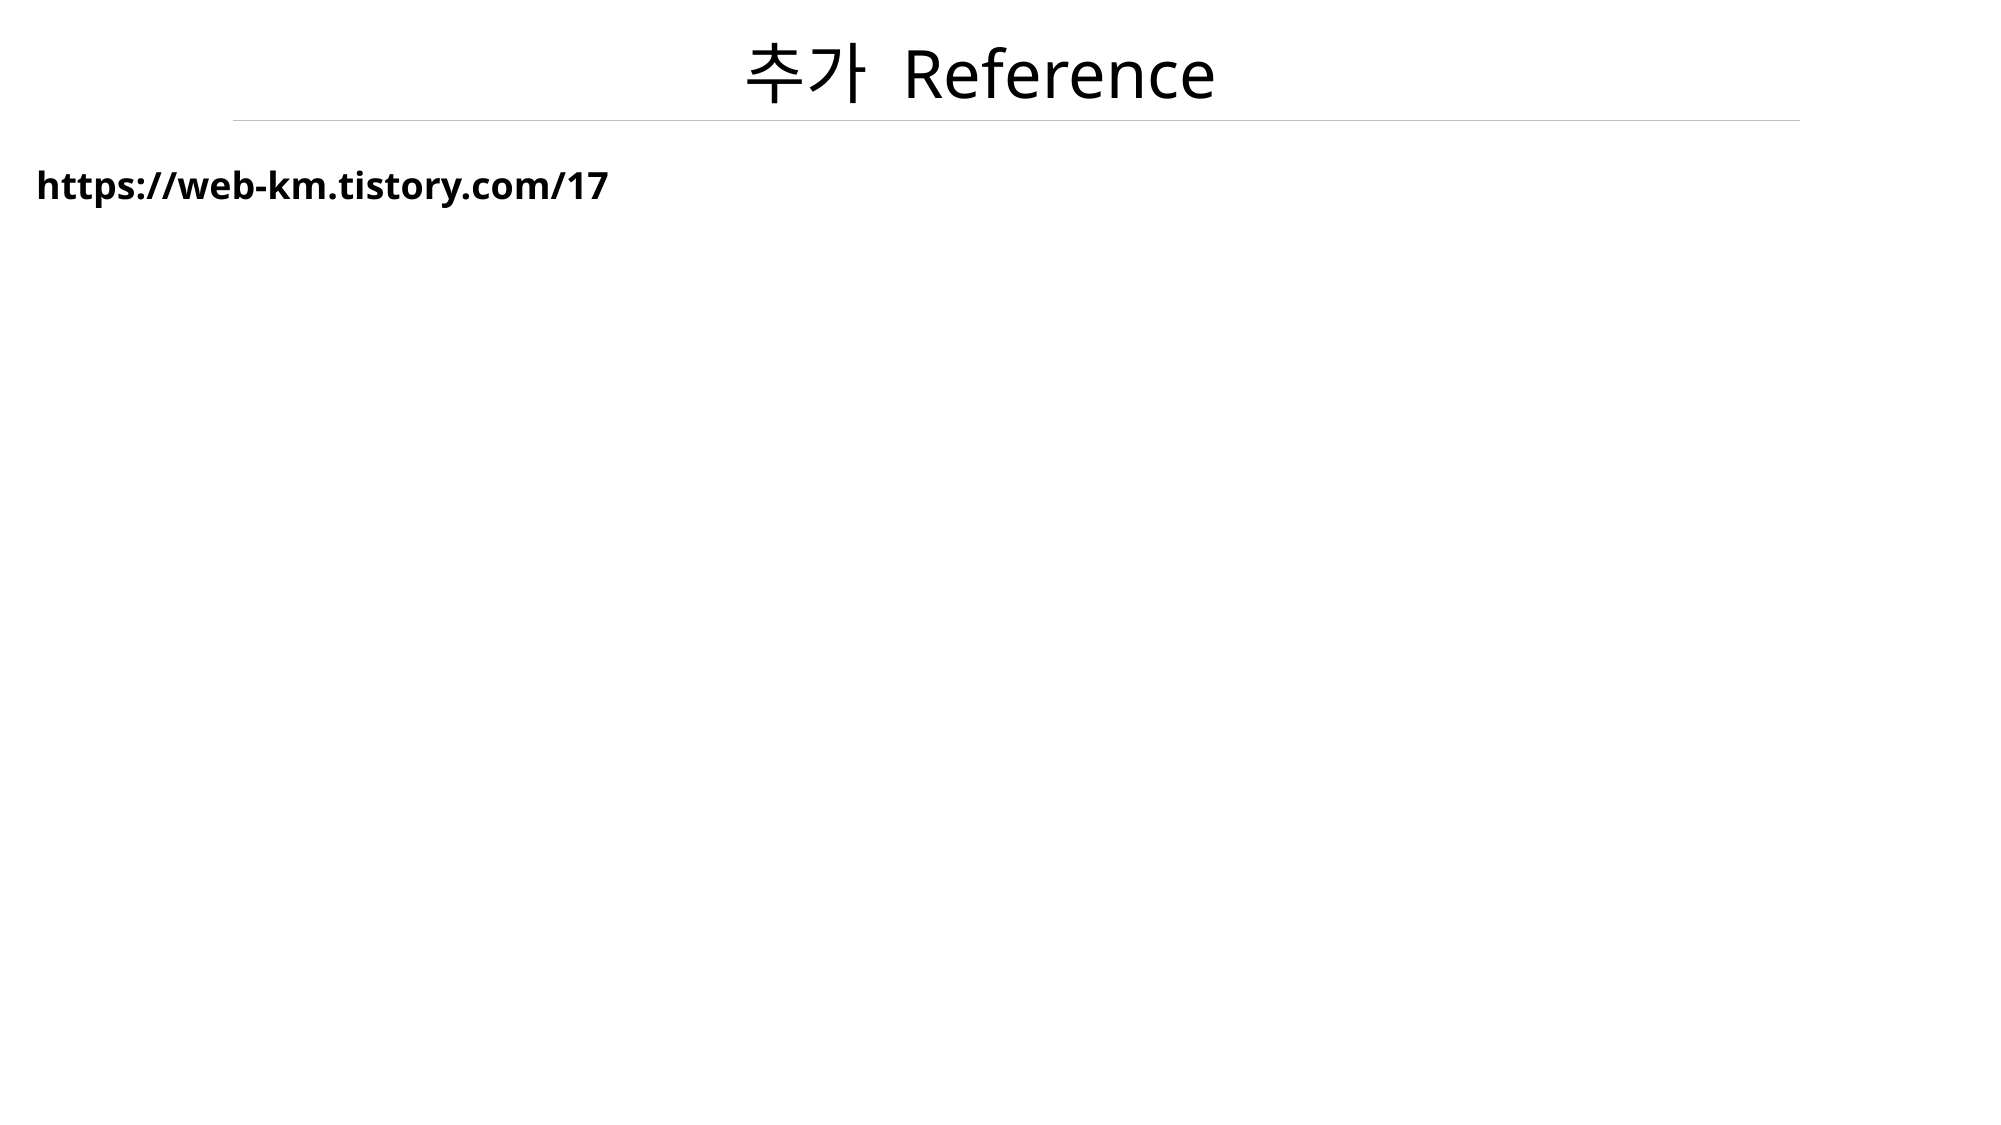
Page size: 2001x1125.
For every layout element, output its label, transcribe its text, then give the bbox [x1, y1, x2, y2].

text_box https://web-km.tistory.com/17 [21, 154, 1979, 215]
text_box 추가 Reference [418, 24, 1544, 120]
